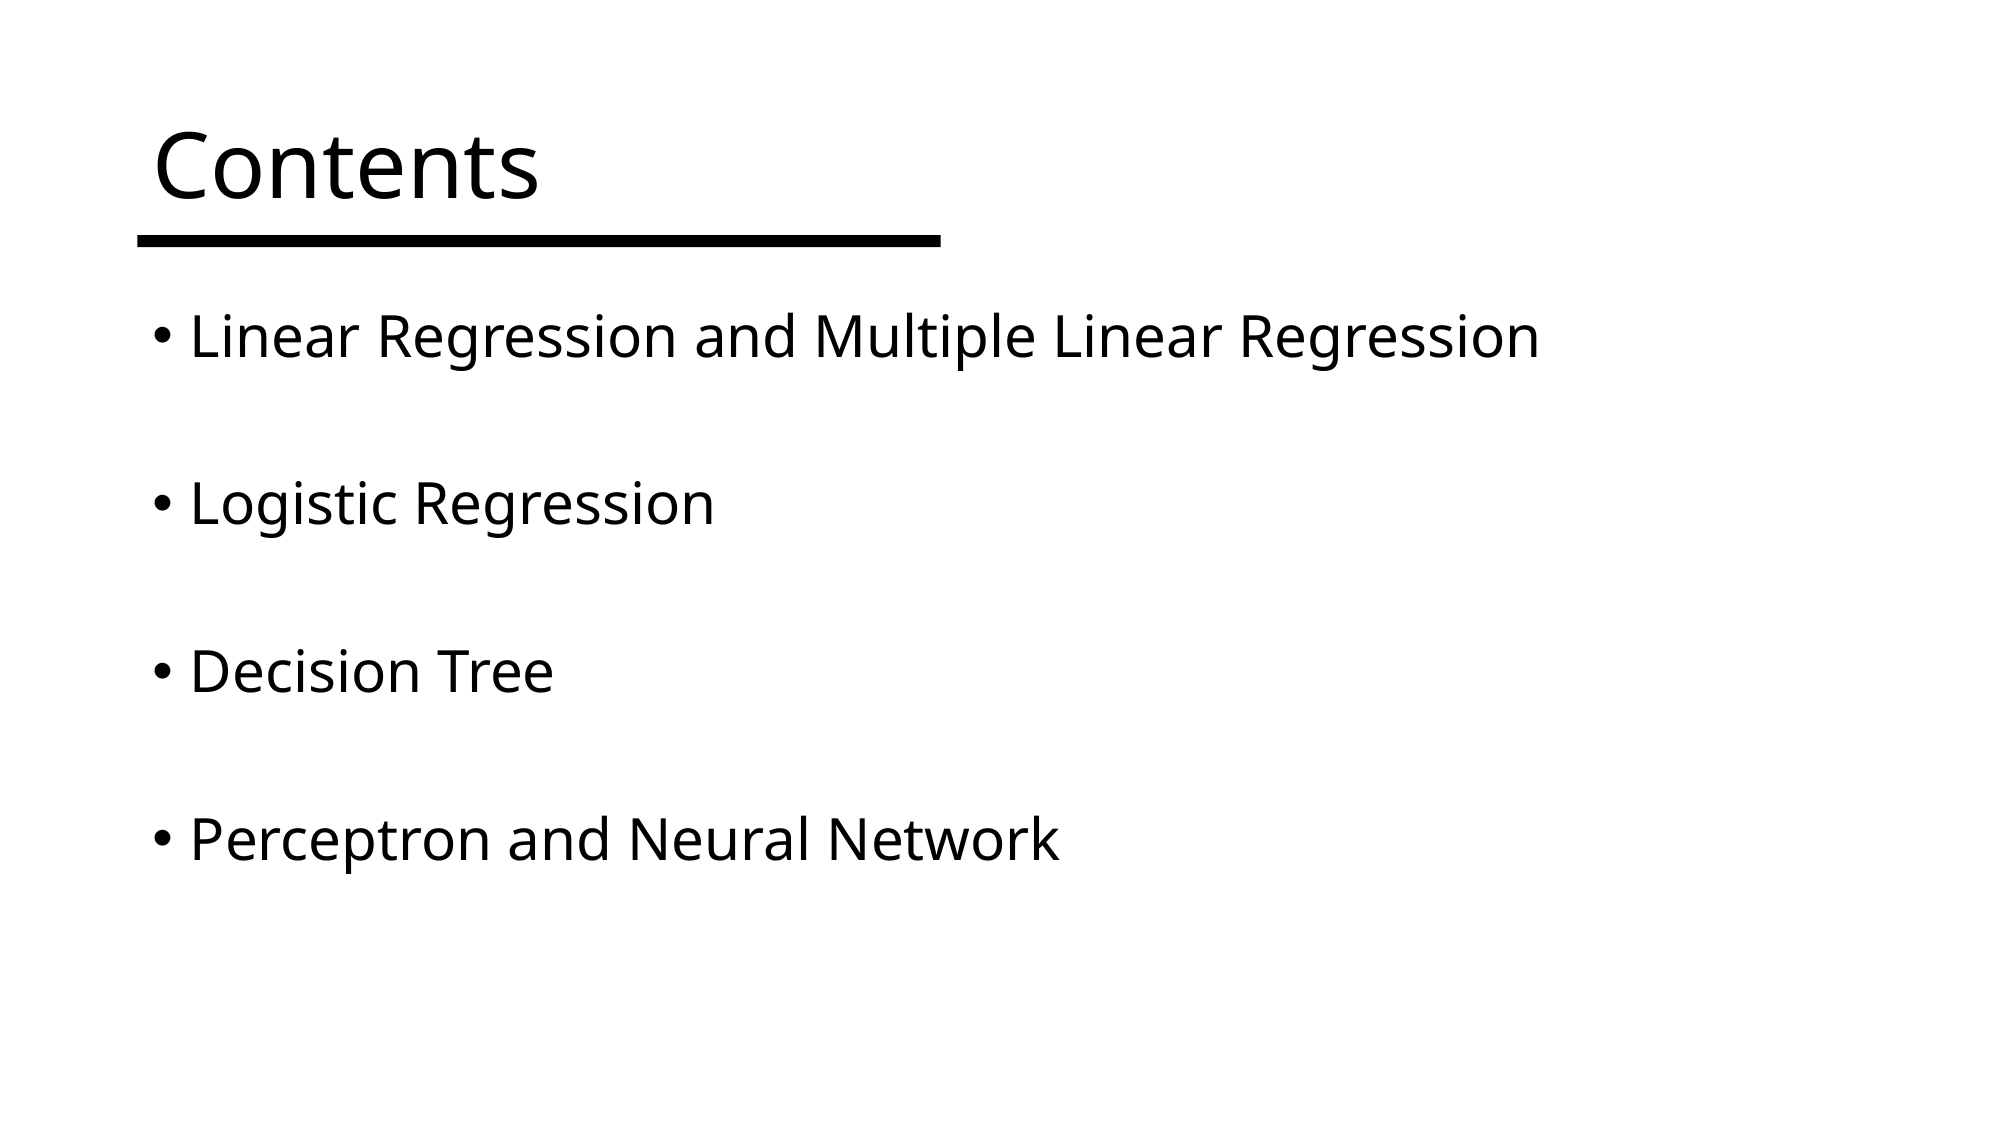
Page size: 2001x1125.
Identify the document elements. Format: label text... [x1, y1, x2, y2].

list Linear Regression and Multiple Linear Regression Logistic Regression Decision Tree Perceptron and Neural Network [137, 299, 1863, 1014]
title Contents [137, 59, 1863, 278]
